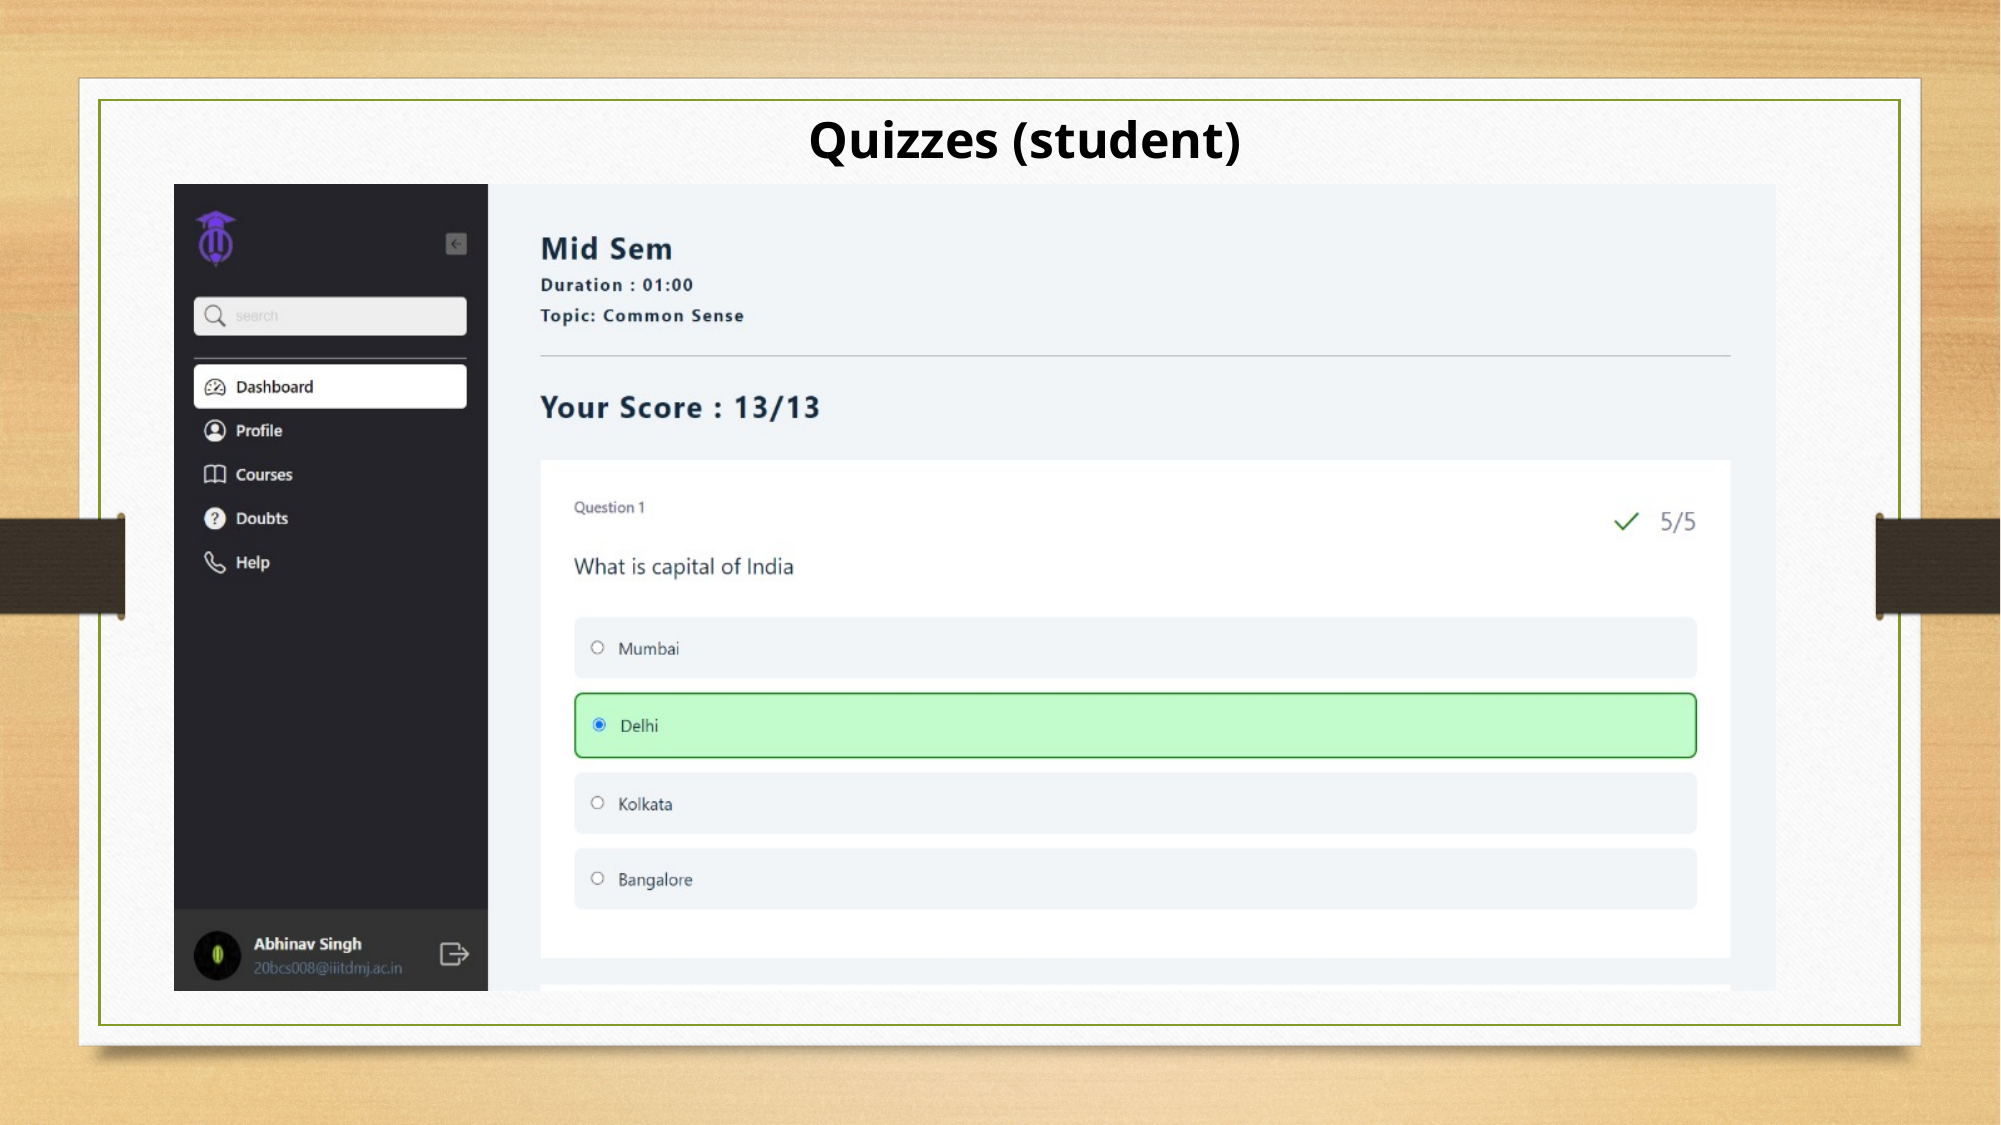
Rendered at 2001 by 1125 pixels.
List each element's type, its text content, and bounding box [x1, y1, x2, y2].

picture [0, 0, 2001, 1125]
text_box Quizzes (student) [762, 101, 1288, 176]
